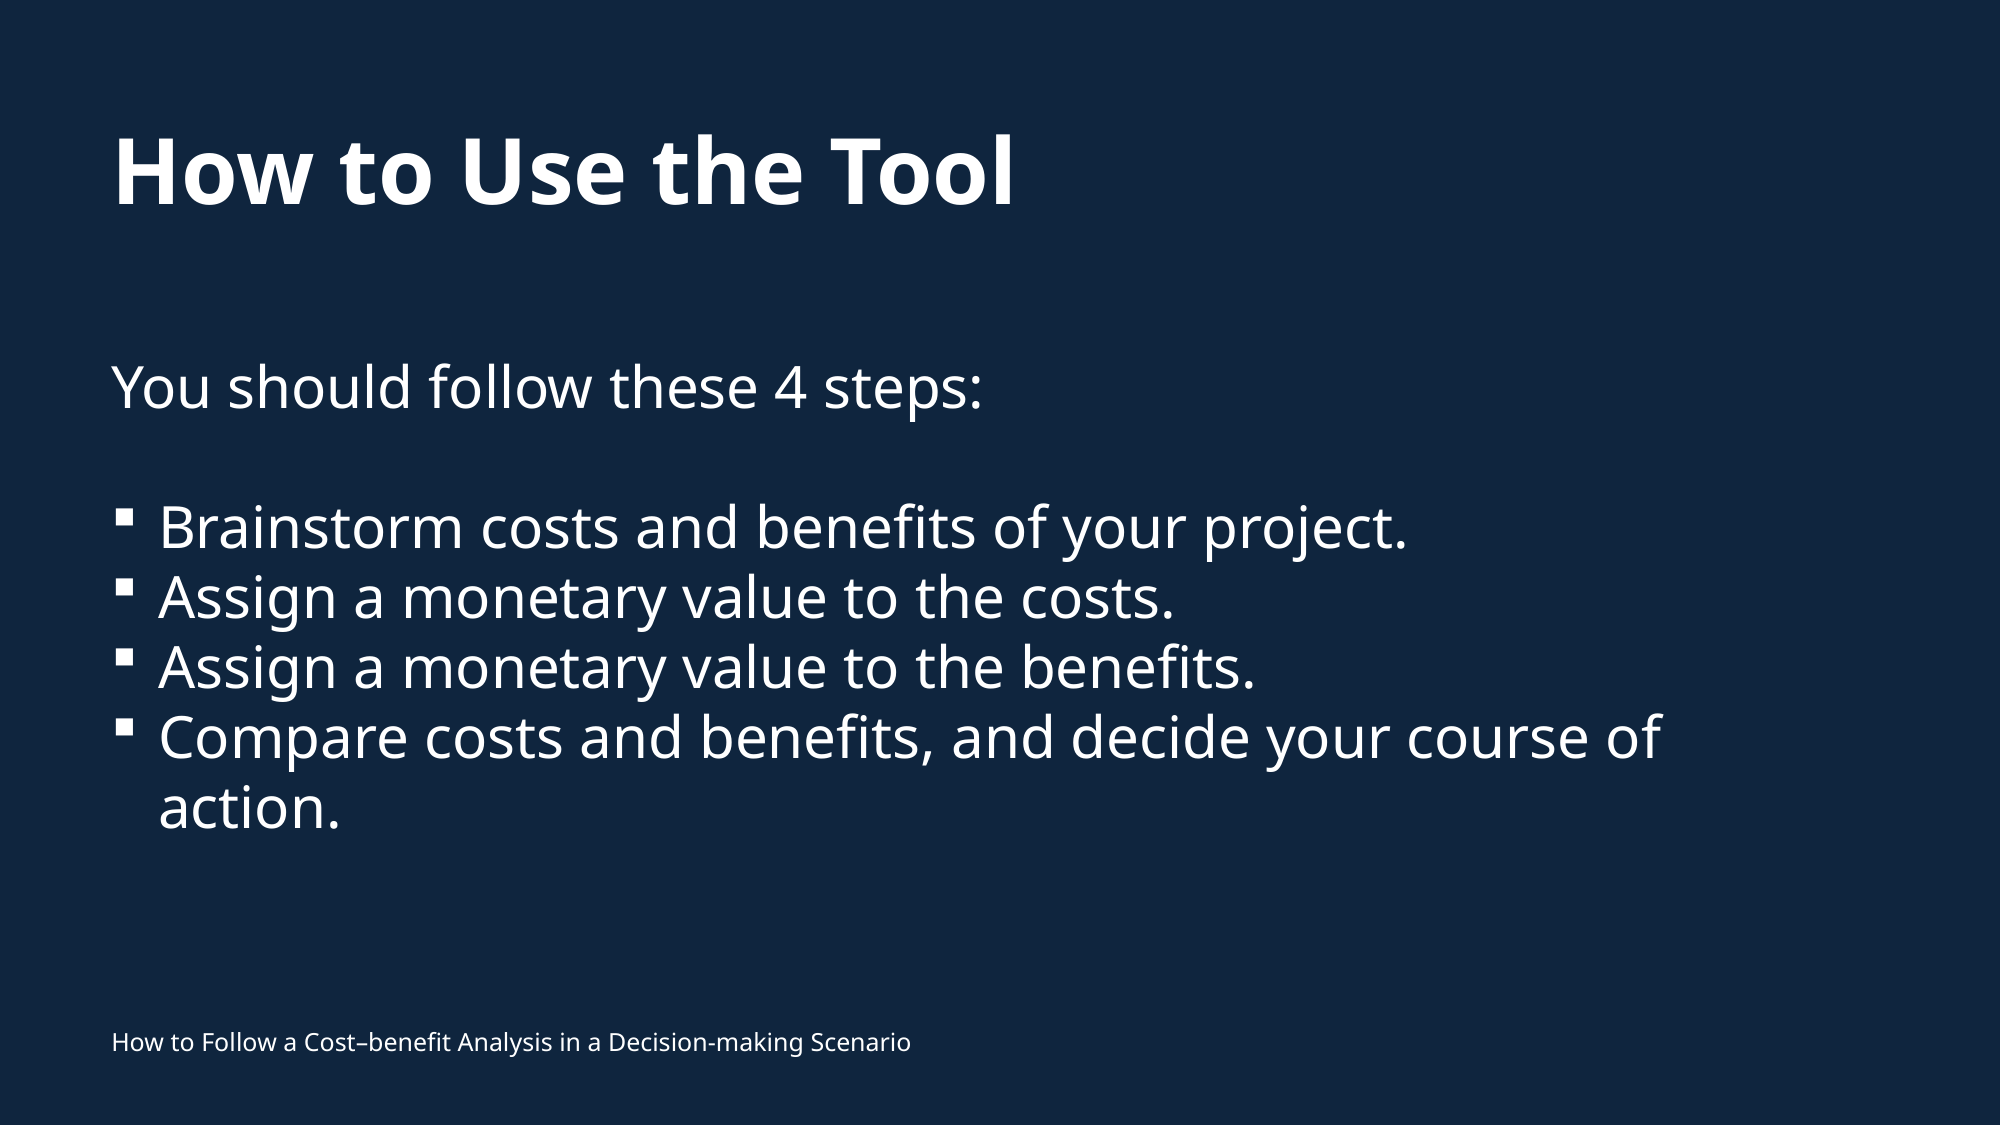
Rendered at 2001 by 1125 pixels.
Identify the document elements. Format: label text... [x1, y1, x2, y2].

text_box How to Follow a Cost–benefit Analysis in a Decision-making Scenario [96, 1019, 1097, 1064]
text_box You should follow these 4 steps: Brainstorm costs and benefits of your project. Assign a monetary value to the costs. Assign a monetary value to the benefits. Compare costs and benefits, and decide your course of action. [96, 342, 1729, 848]
title How to Use the Tool [96, 83, 1822, 267]
